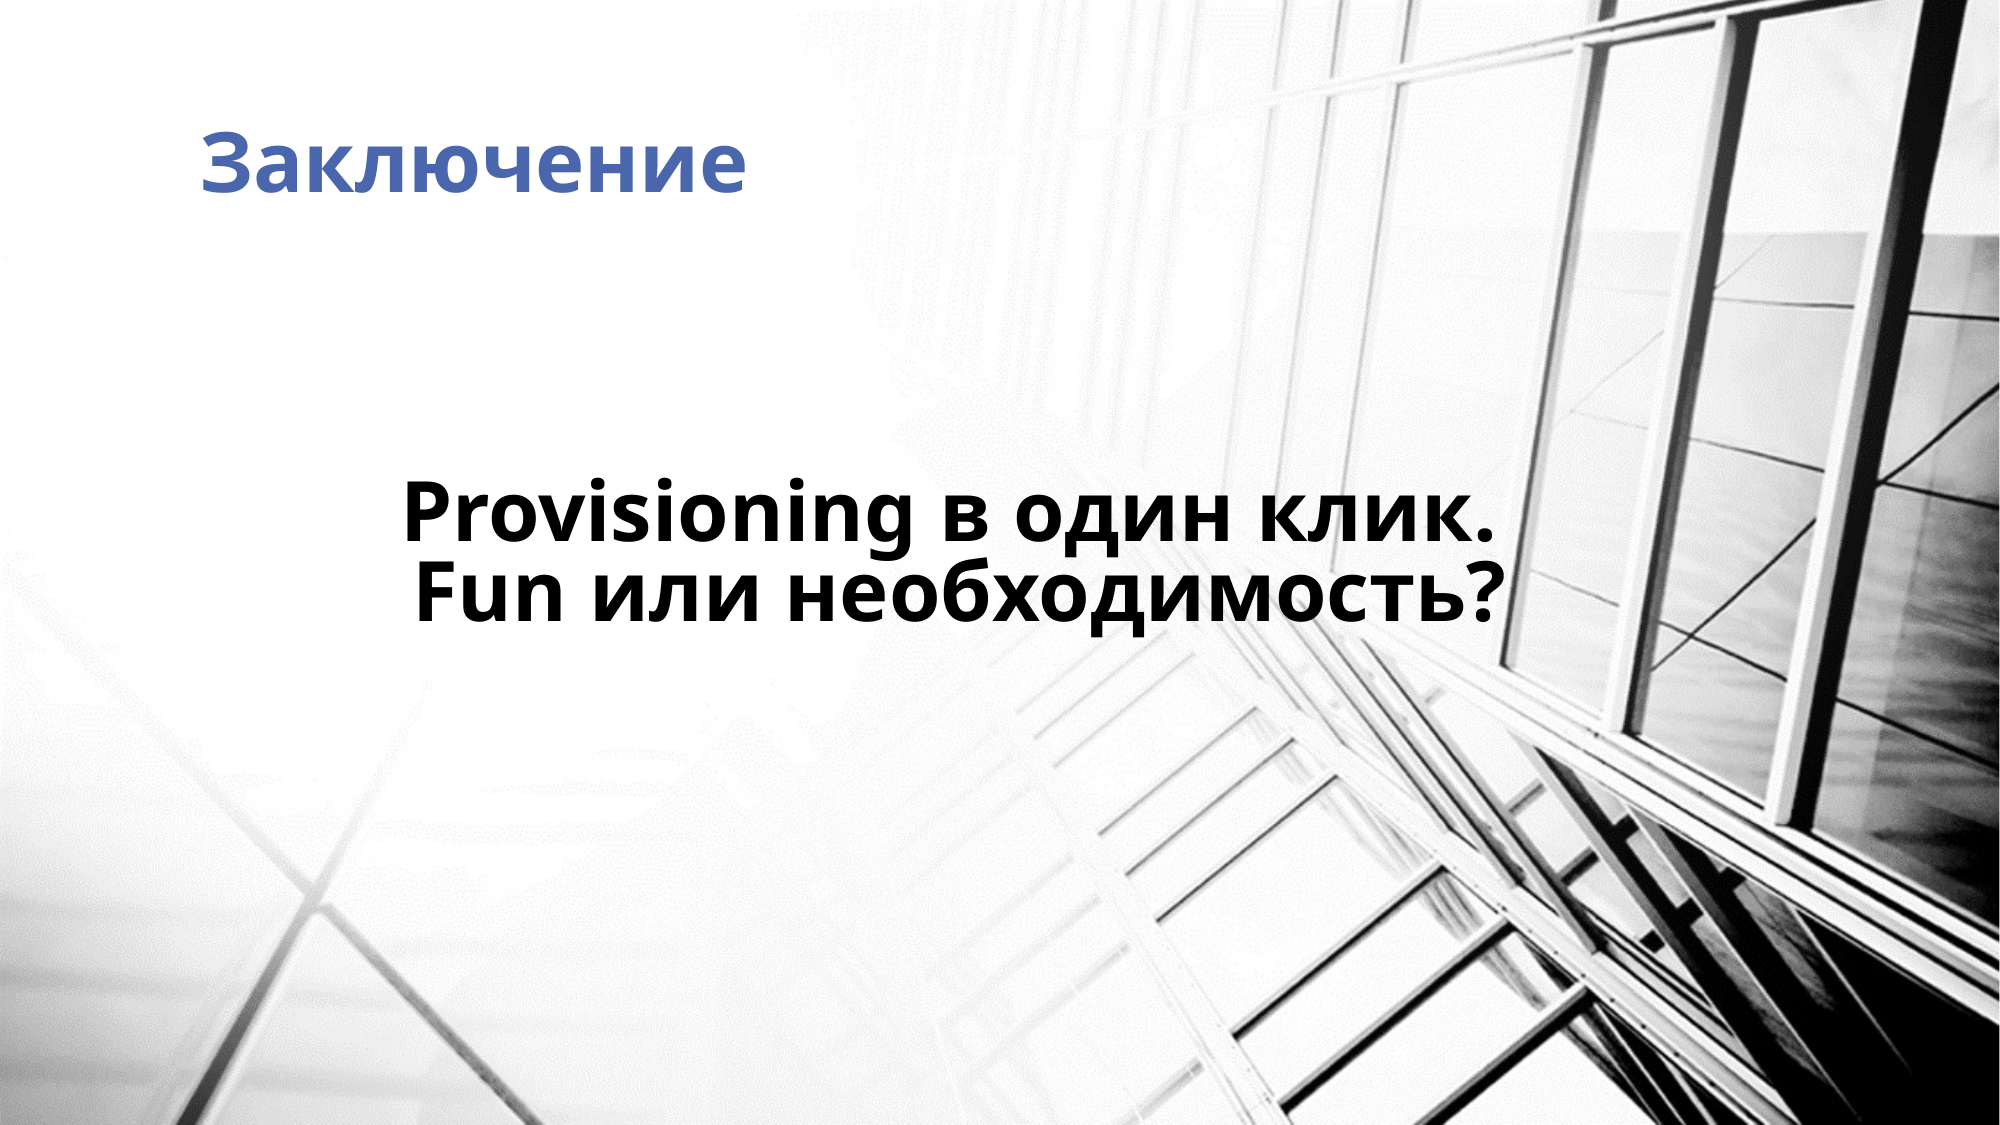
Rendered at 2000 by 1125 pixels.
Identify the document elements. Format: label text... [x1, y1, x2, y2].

title Заключение [184, 30, 1010, 217]
picture [0, 0, 2000, 1125]
text_box Provisioning в один клик. Fun или необходимость? [184, 397, 1735, 646]
